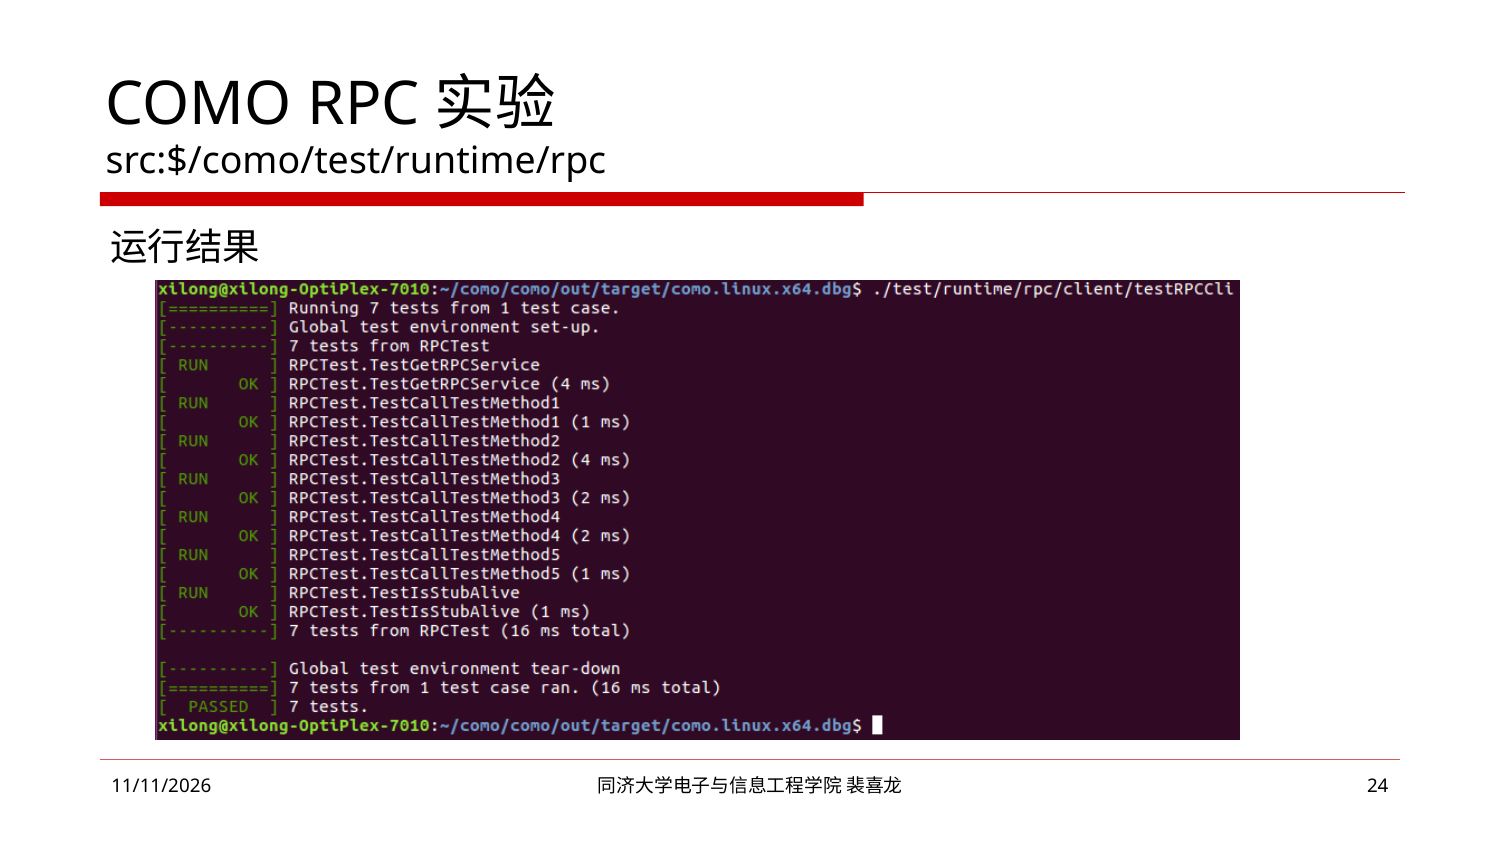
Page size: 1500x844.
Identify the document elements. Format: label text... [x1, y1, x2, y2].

title COMO RPC实验 src:$/como/test/runtime/rpc [94, 37, 1407, 188]
picture [154, 279, 1240, 741]
footer 同济大学电子与信息工程学院 裴喜龙 [512, 768, 988, 827]
slide_number 24 [1074, 768, 1400, 827]
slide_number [99, 768, 425, 827]
text_box 运行结果 [95, 215, 275, 276]
